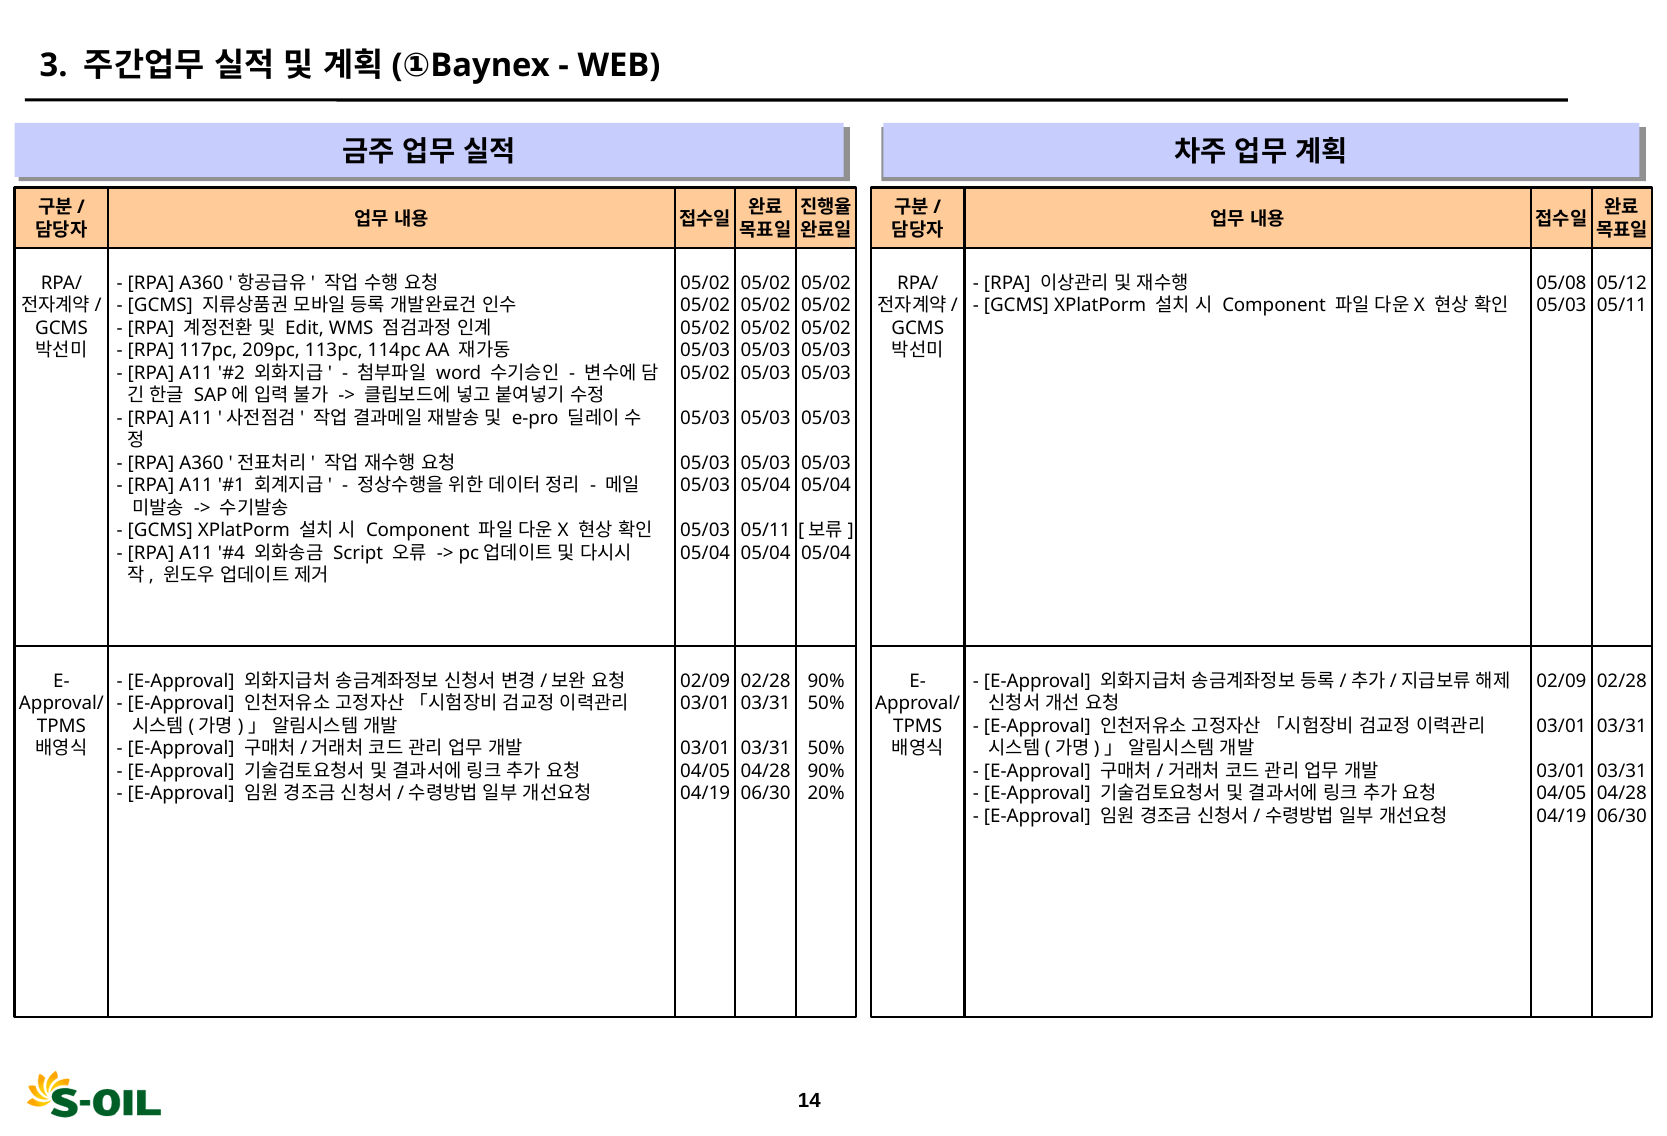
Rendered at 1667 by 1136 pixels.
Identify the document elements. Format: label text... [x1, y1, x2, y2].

text_box 02/28 03/31 03/31 04/28 06/30 [736, 645, 795, 1017]
text_box 차주 업무 계획 [883, 122, 1640, 177]
text_box 3. 주간업무 실적 및 계획(①Baynex - WEB) [39, 43, 1019, 107]
text_box 완료 목표일 [1591, 187, 1653, 247]
text_box 금주 업무 실적 [14, 122, 844, 177]
text_box [108, 645, 675, 1017]
text_box 05/02 05/02 05/02 05/03 05/03 05/03 05/03 05/04 05/11 05/04 [736, 247, 795, 645]
text_box 접수일 [675, 187, 735, 247]
text_box " " [881, 127, 1646, 182]
text_box E-Approval/ TPMS 배영식 [14, 645, 108, 1017]
text_box 90% 50% 50% 90% 20% [795, 645, 857, 1017]
text_box [964, 247, 1532, 645]
text_box [108, 247, 675, 645]
text_box " " [18, 127, 850, 182]
text_box 05/02 05/02 05/02 05/03 05/03 05/03 05/03 05/04 [보류] 05/04 [795, 247, 857, 645]
text_box E-Approval/ TPMS 배영식 [870, 645, 964, 1017]
text_box 접수일 [1531, 187, 1591, 247]
text_box 02/09 03/01 03/01 04/05 04/19 [675, 645, 736, 1017]
text_box 02/28 03/31 03/31 04/28 06/30 [1592, 645, 1653, 1017]
text_box RPA/ 전자계약/ GCMS 박선미 [14, 247, 108, 645]
text_box 05/12 05/11 [1592, 247, 1653, 645]
text_box 업무 내용 [108, 187, 675, 247]
text_box 진행율 완료일 [795, 187, 857, 247]
text_box 02/09 03/01 03/01 04/05 04/19 [1532, 645, 1592, 1017]
text_box 구분/ 담당자 [14, 187, 108, 247]
text_box [964, 645, 1532, 1017]
text_box 구분/ 담당자 [870, 187, 964, 247]
text_box 05/08 05/03 [1532, 247, 1592, 645]
text_box 완료 목표일 [735, 187, 795, 247]
text_box RPA/ 전자계약/ GCMS 박선미 [870, 247, 964, 645]
text_box 05/02 05/02 05/02 05/03 05/02 05/03 05/03 05/03 05/03 05/04 [675, 247, 736, 645]
text_box 업무 내용 [964, 187, 1531, 247]
